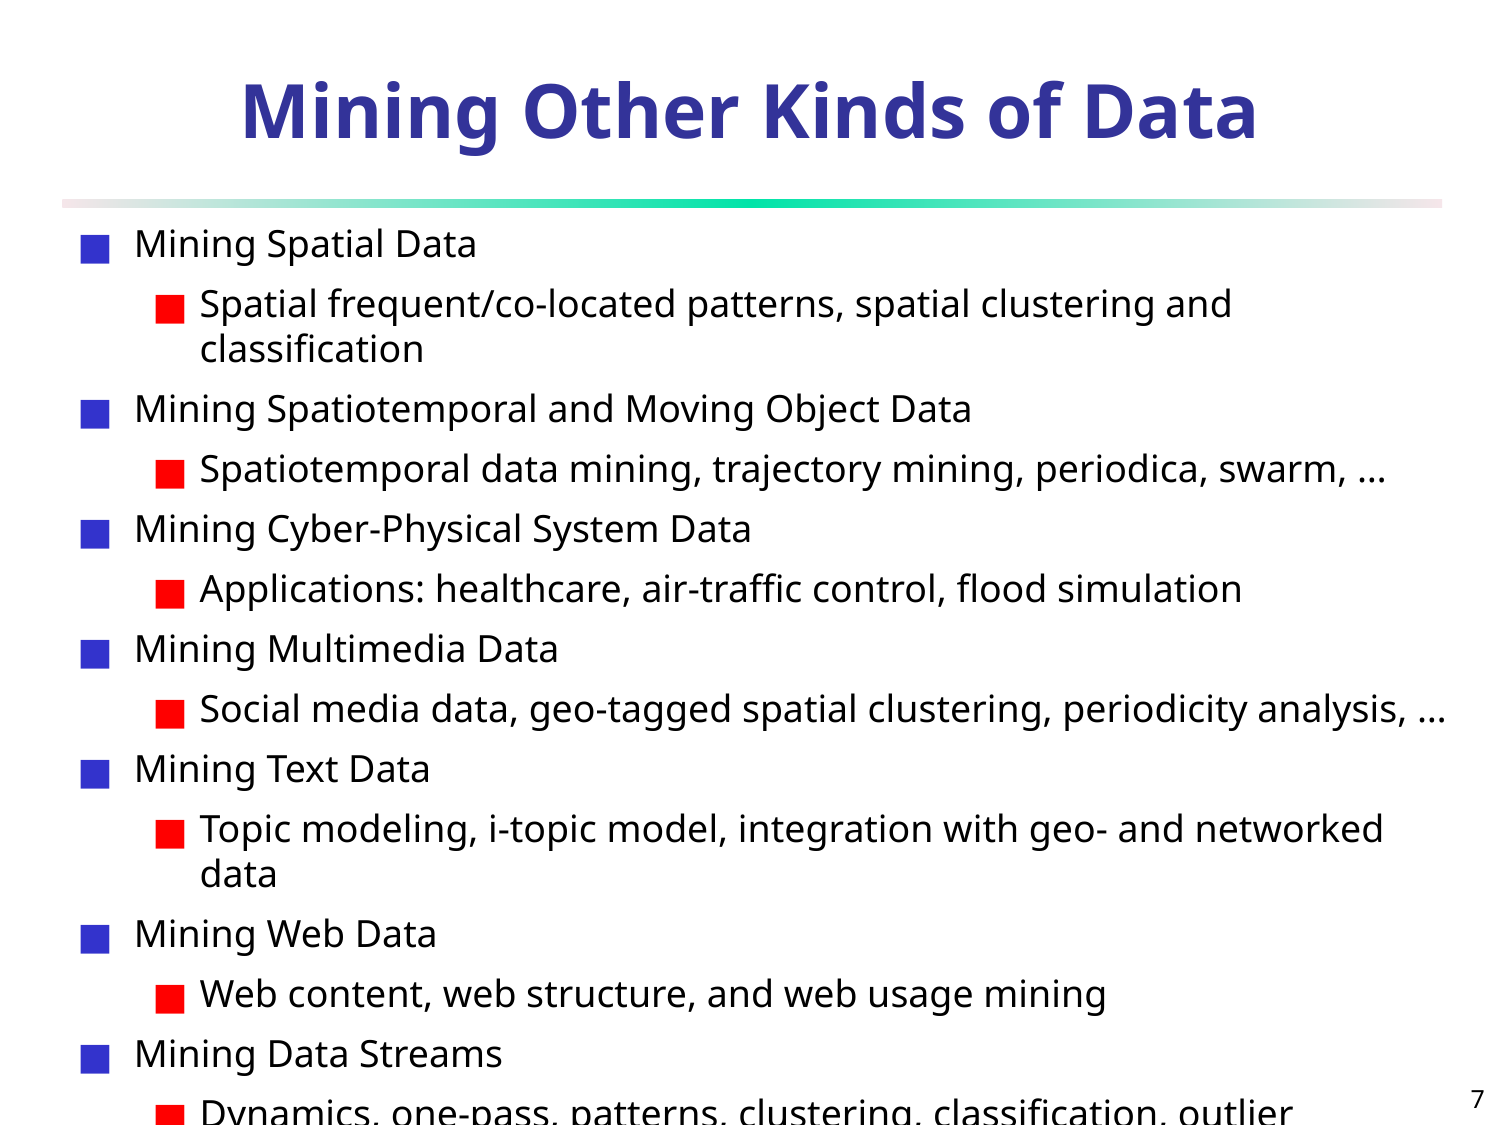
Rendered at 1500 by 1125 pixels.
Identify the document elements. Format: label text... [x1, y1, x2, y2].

title Mining Other Kinds of Data [0, 24, 1500, 175]
text_box ‹#› [1187, 1062, 1500, 1125]
list Mining Spatial Data Spatial frequent/co-located patterns, spatial clustering and classification Mining Spatiotemporal and Moving Object Data Spatiotemporal data mining, trajectory mining, periodica, swarm, … Mining Cyber-Physical System Data Applications: healthcare, air-traffic control, flood simulation Mining Multimedia Data Social media data, geo-tagged spatial clustering, periodicity analysis, … Mining Text Data Topic modeling, i-topic model, integration with geo- and networked data Mining Web Data Web content, web structure, and web usage mining Mining Data Streams Dynamics, one-pass, patterns, clustering, classification, outlier detection [62, 212, 1475, 1100]
